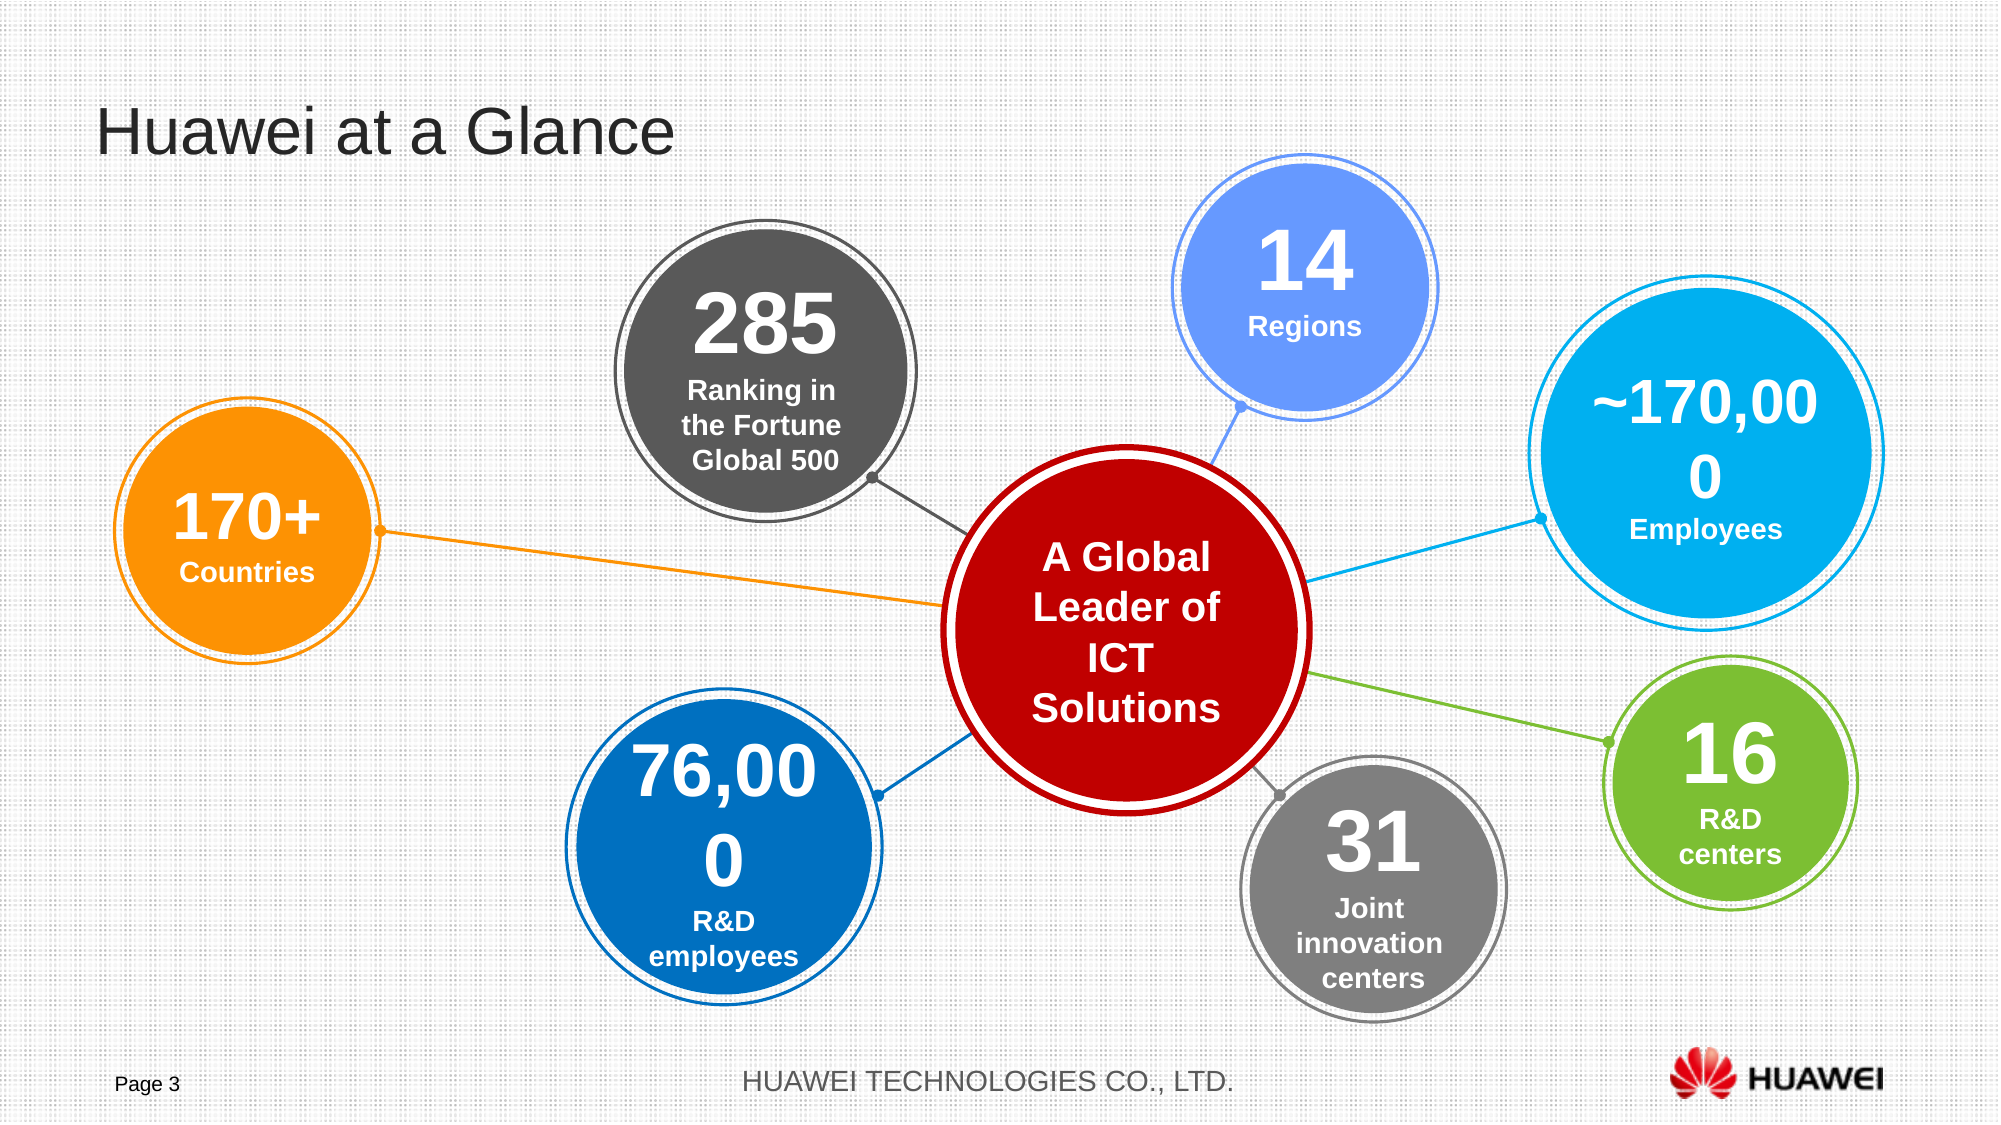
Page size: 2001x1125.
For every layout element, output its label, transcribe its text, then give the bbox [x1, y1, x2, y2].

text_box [114, 154, 1884, 1023]
title Huawei at a Glance [95, 39, 1886, 217]
picture [0, 1, 2001, 1125]
